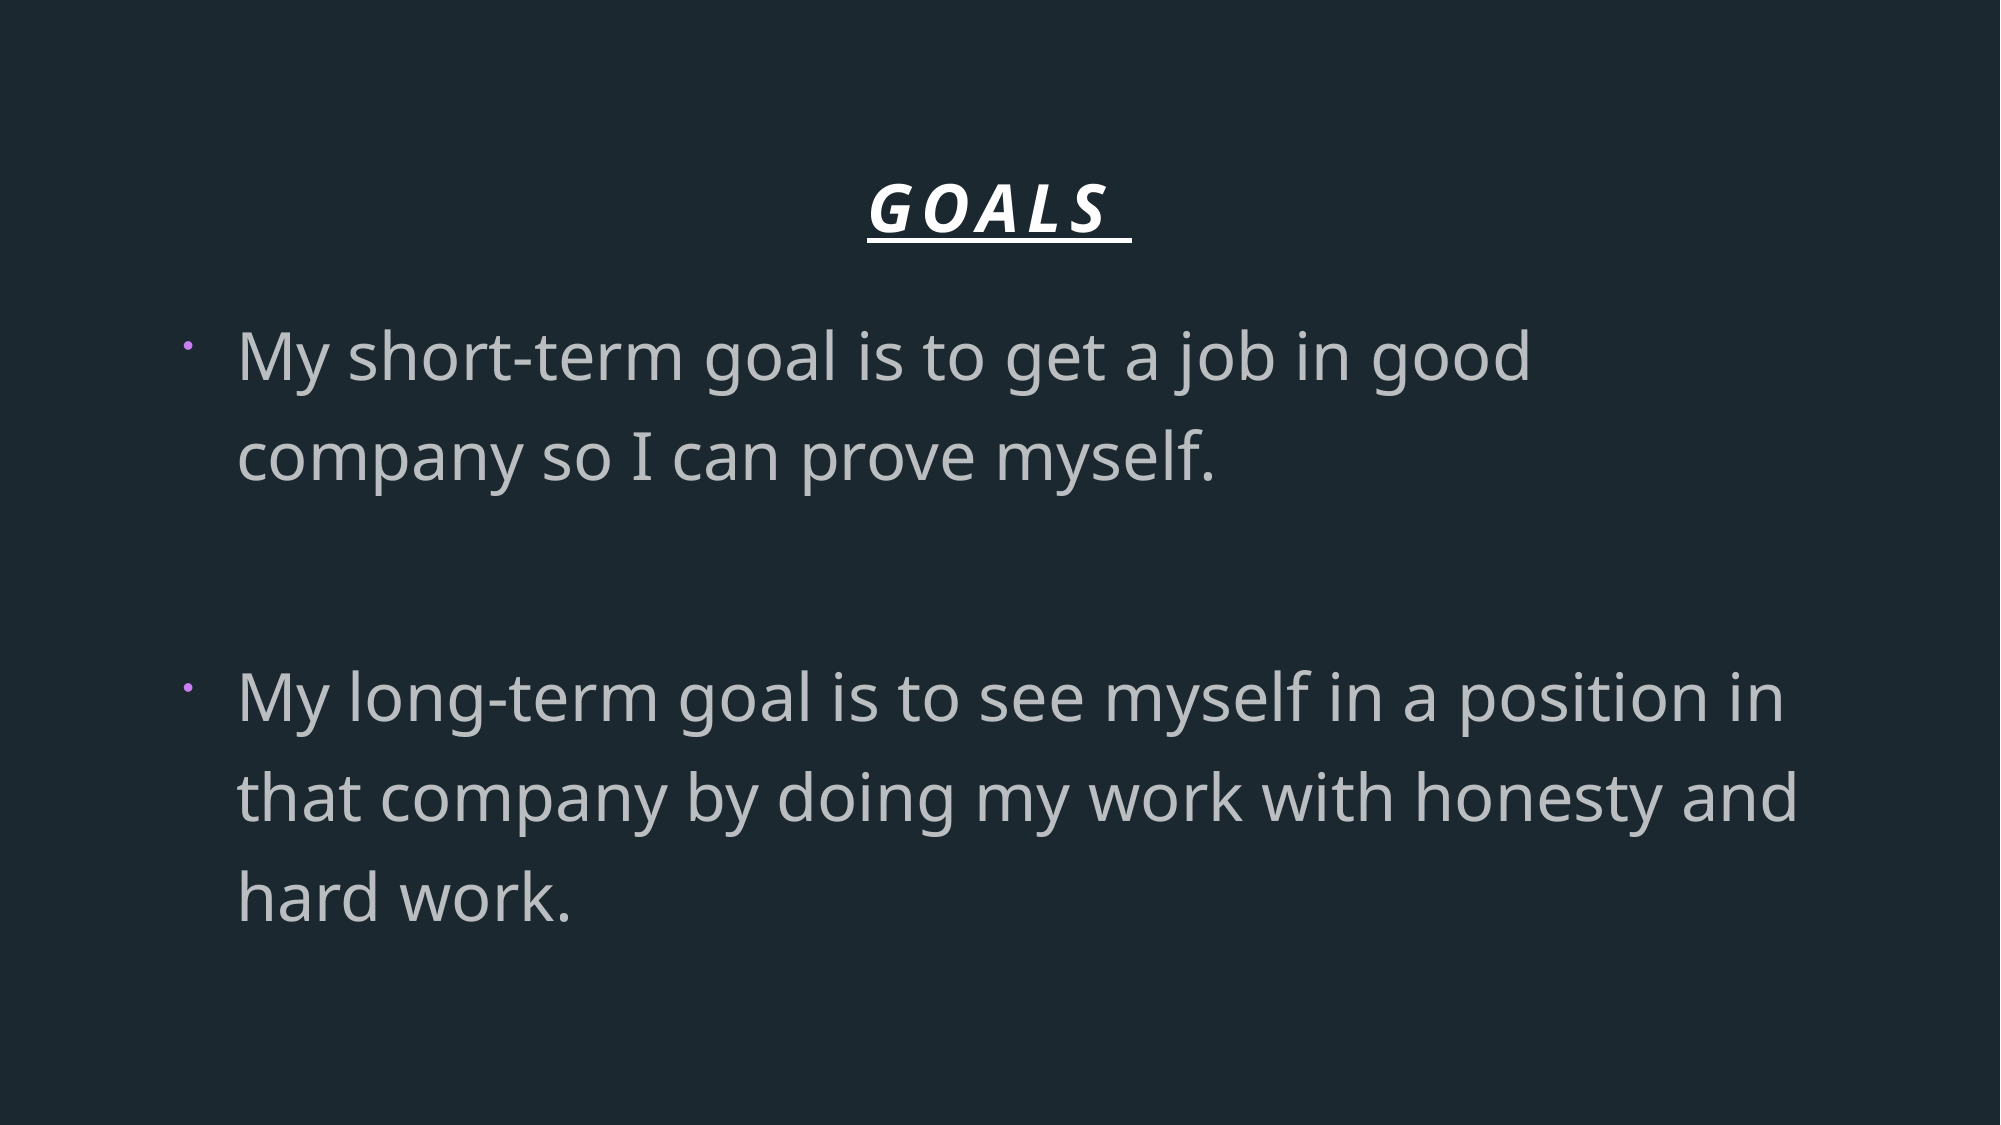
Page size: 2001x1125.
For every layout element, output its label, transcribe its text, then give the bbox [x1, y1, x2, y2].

title Goals [177, 165, 1822, 274]
list My short-term goal is to get a job in good company so I can prove myself. My long-term goal is to see myself in a position in that company by doing my work with honesty and hard work. [177, 293, 1822, 947]
